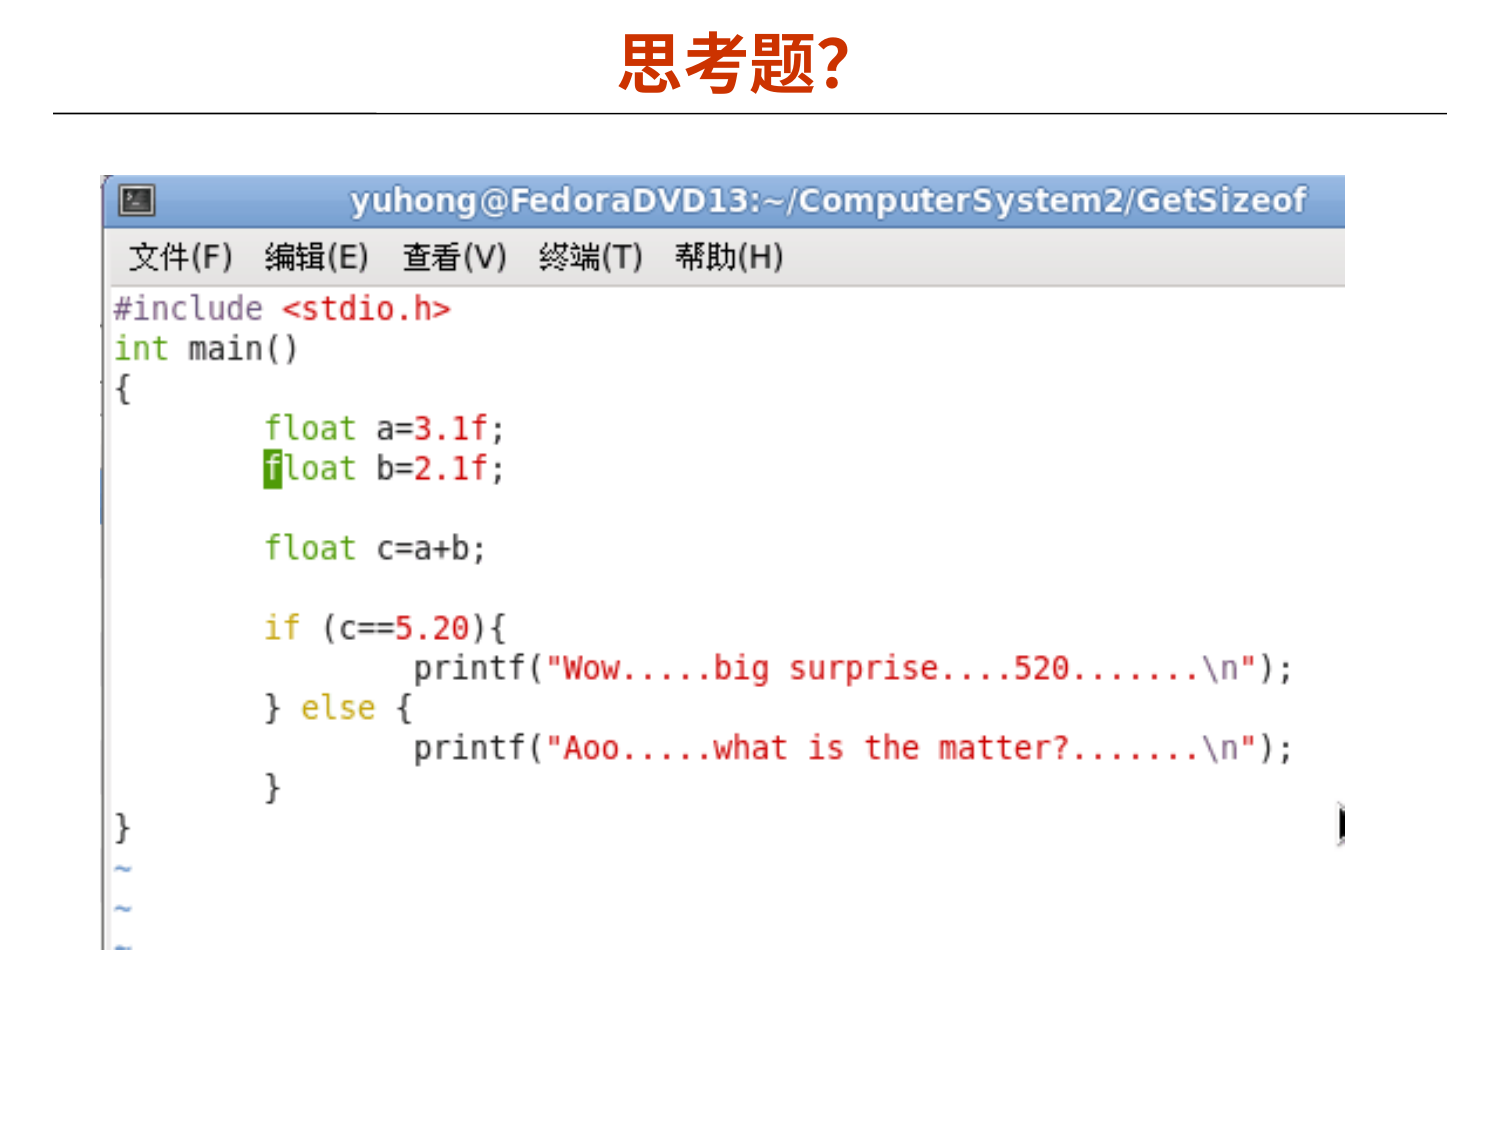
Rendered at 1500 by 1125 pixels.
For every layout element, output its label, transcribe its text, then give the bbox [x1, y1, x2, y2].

title 思考题？ [74, 15, 1426, 109]
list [100, 175, 1346, 950]
